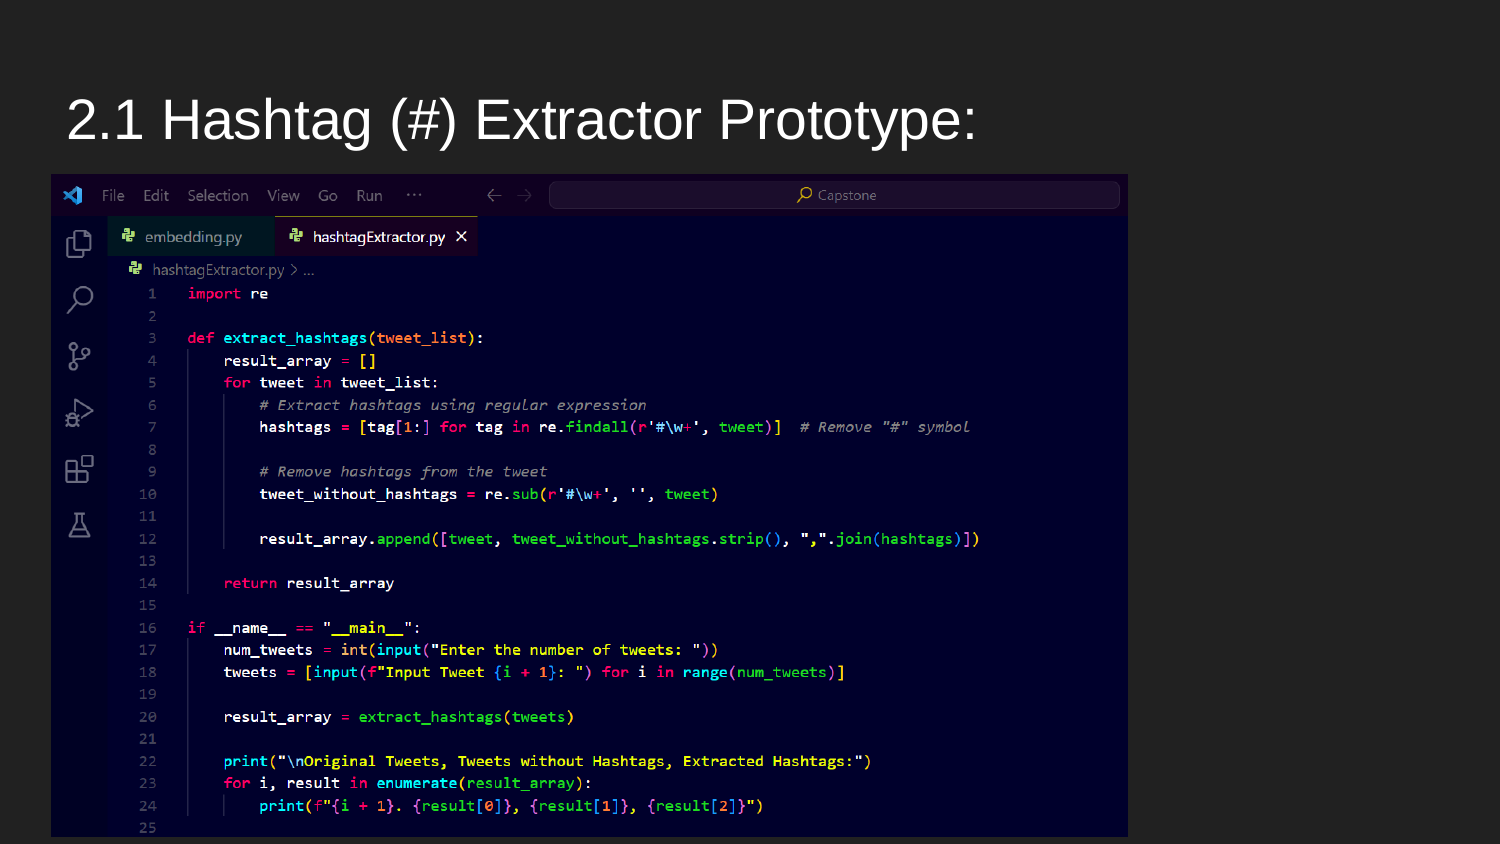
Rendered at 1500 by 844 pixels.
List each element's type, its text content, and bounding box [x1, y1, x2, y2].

title 2.1 Hashtag (#) Extractor Prototype: [51, 72, 1449, 167]
picture [50, 174, 1128, 837]
